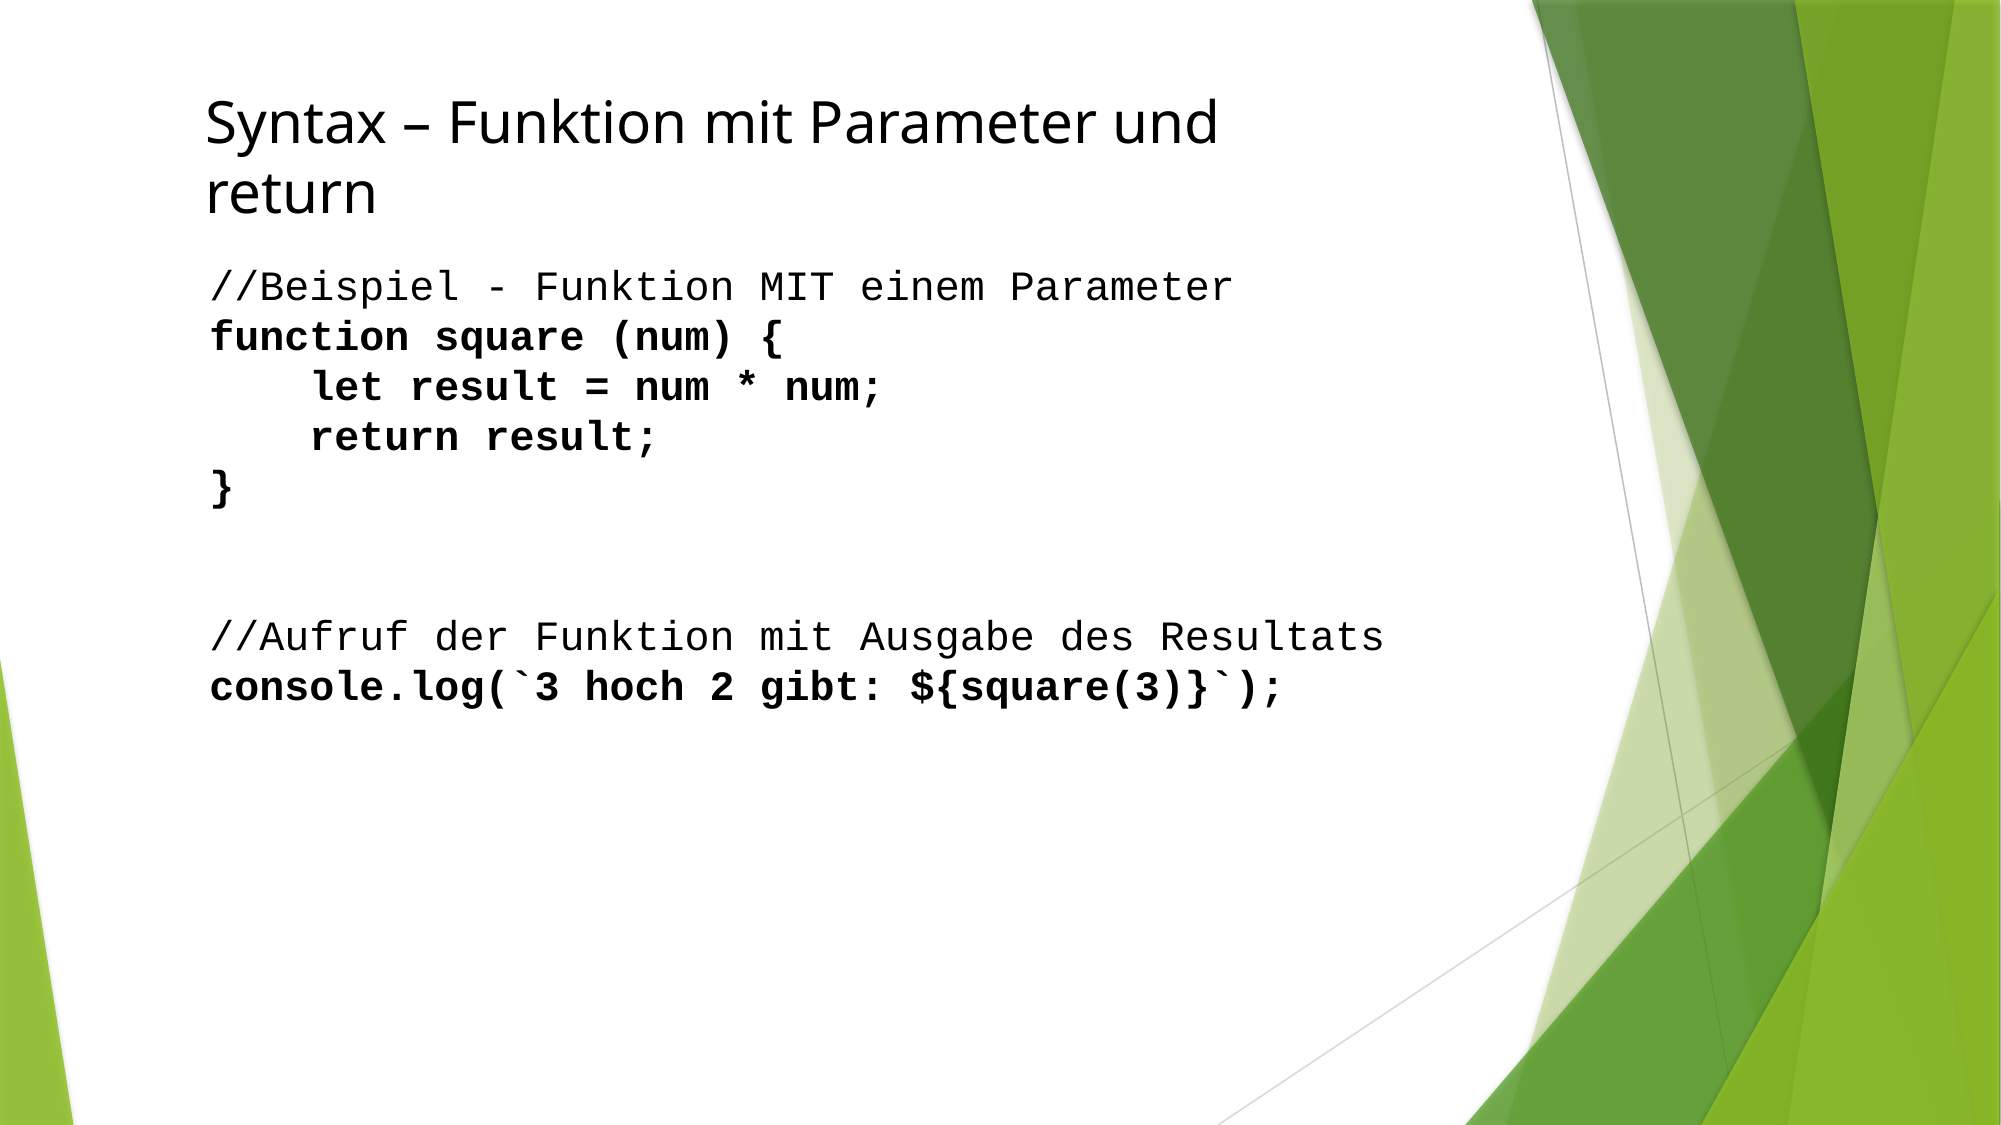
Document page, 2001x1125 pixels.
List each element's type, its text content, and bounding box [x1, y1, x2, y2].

text_box //Beispiel - Funktion MIT einem Parameter function square (num) { let result = num * num; return result; } //Aufruf der Funktion mit Ausgabe des Resultats console.log(`3 hoch 2 gibt: ${square(3)}`); [194, 251, 1671, 717]
text_box Syntax – Funktion mit Parameter und return [190, 78, 1369, 233]
